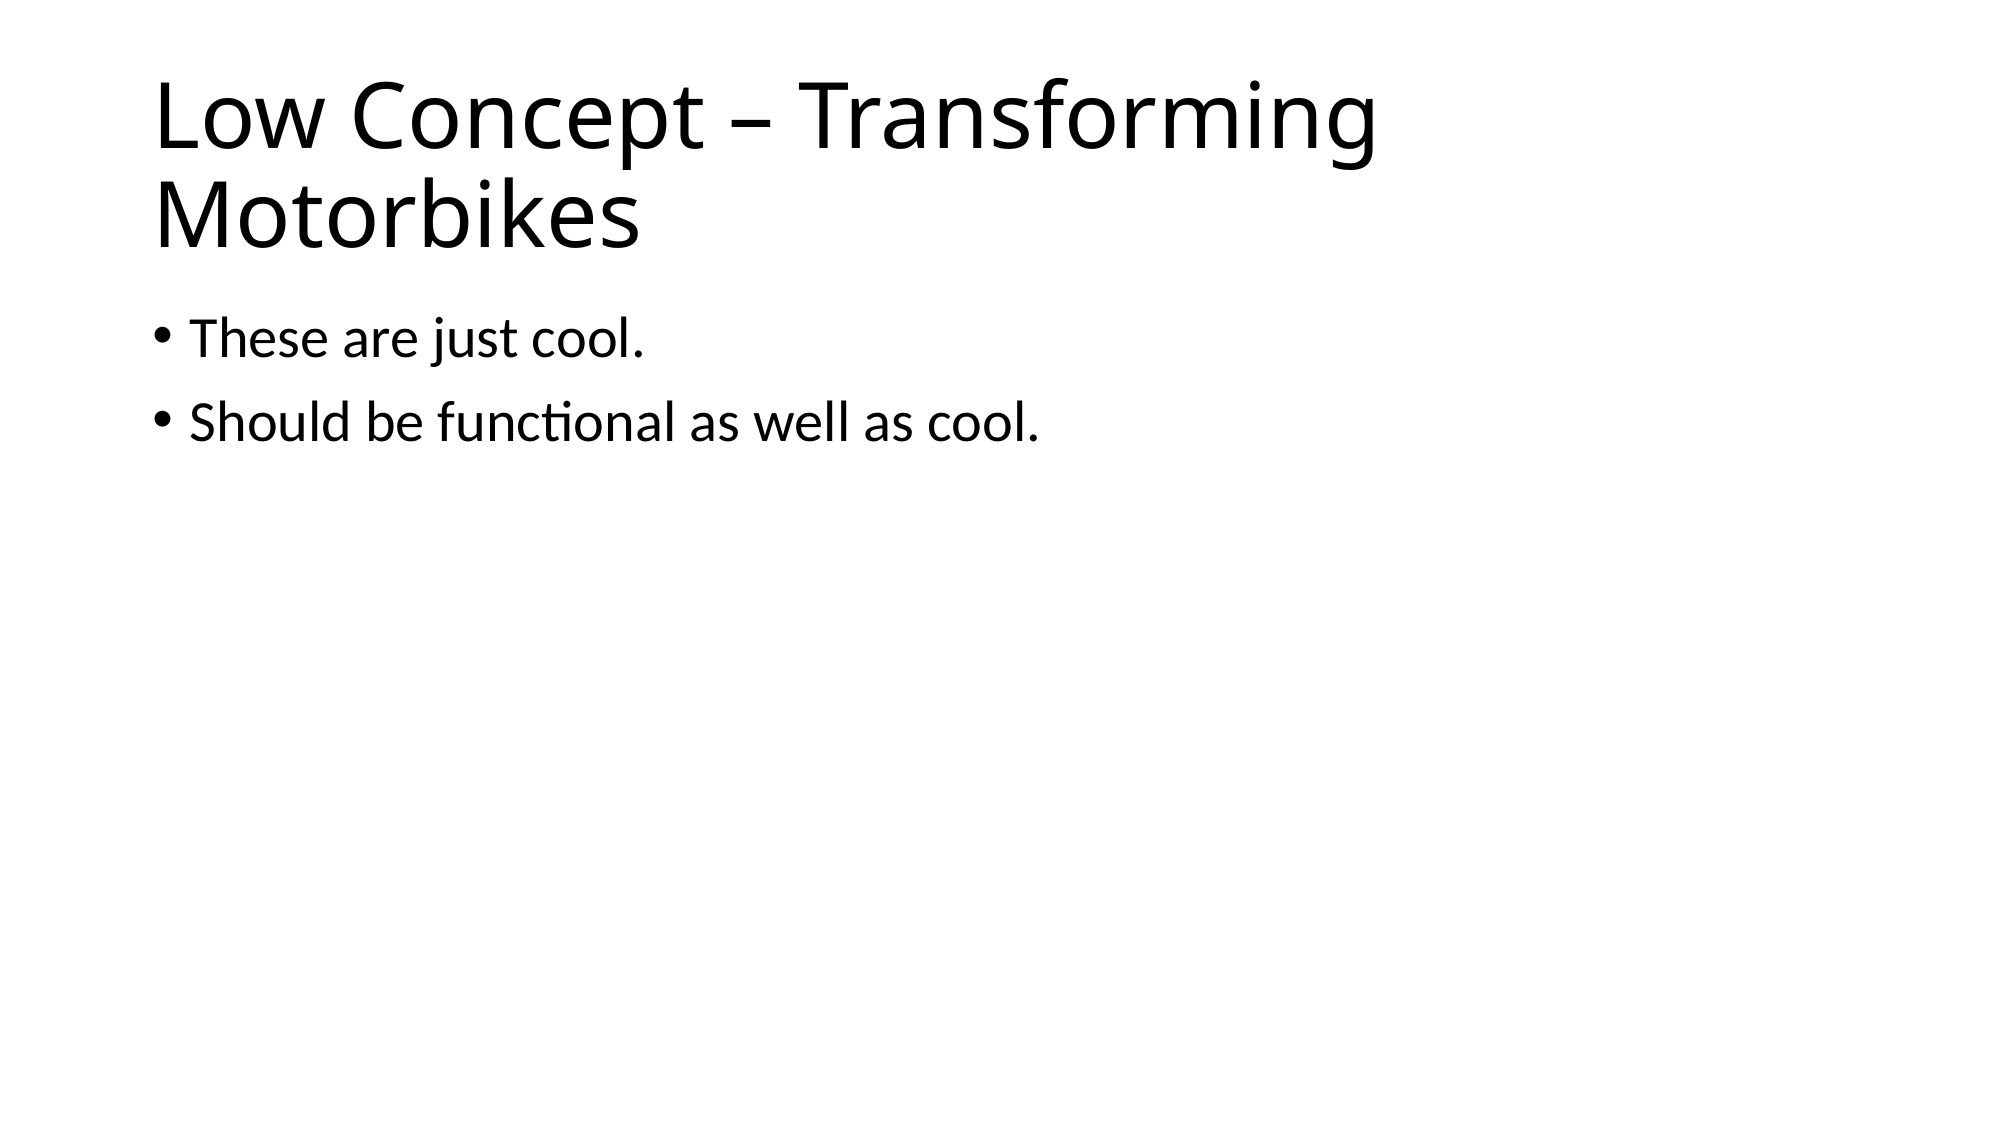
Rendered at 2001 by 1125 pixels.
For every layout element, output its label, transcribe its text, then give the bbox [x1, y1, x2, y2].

title Low Concept – Transforming Motorbikes [137, 59, 1863, 278]
list These are just cool. Should be functional as well as cool. [137, 299, 1863, 1014]
